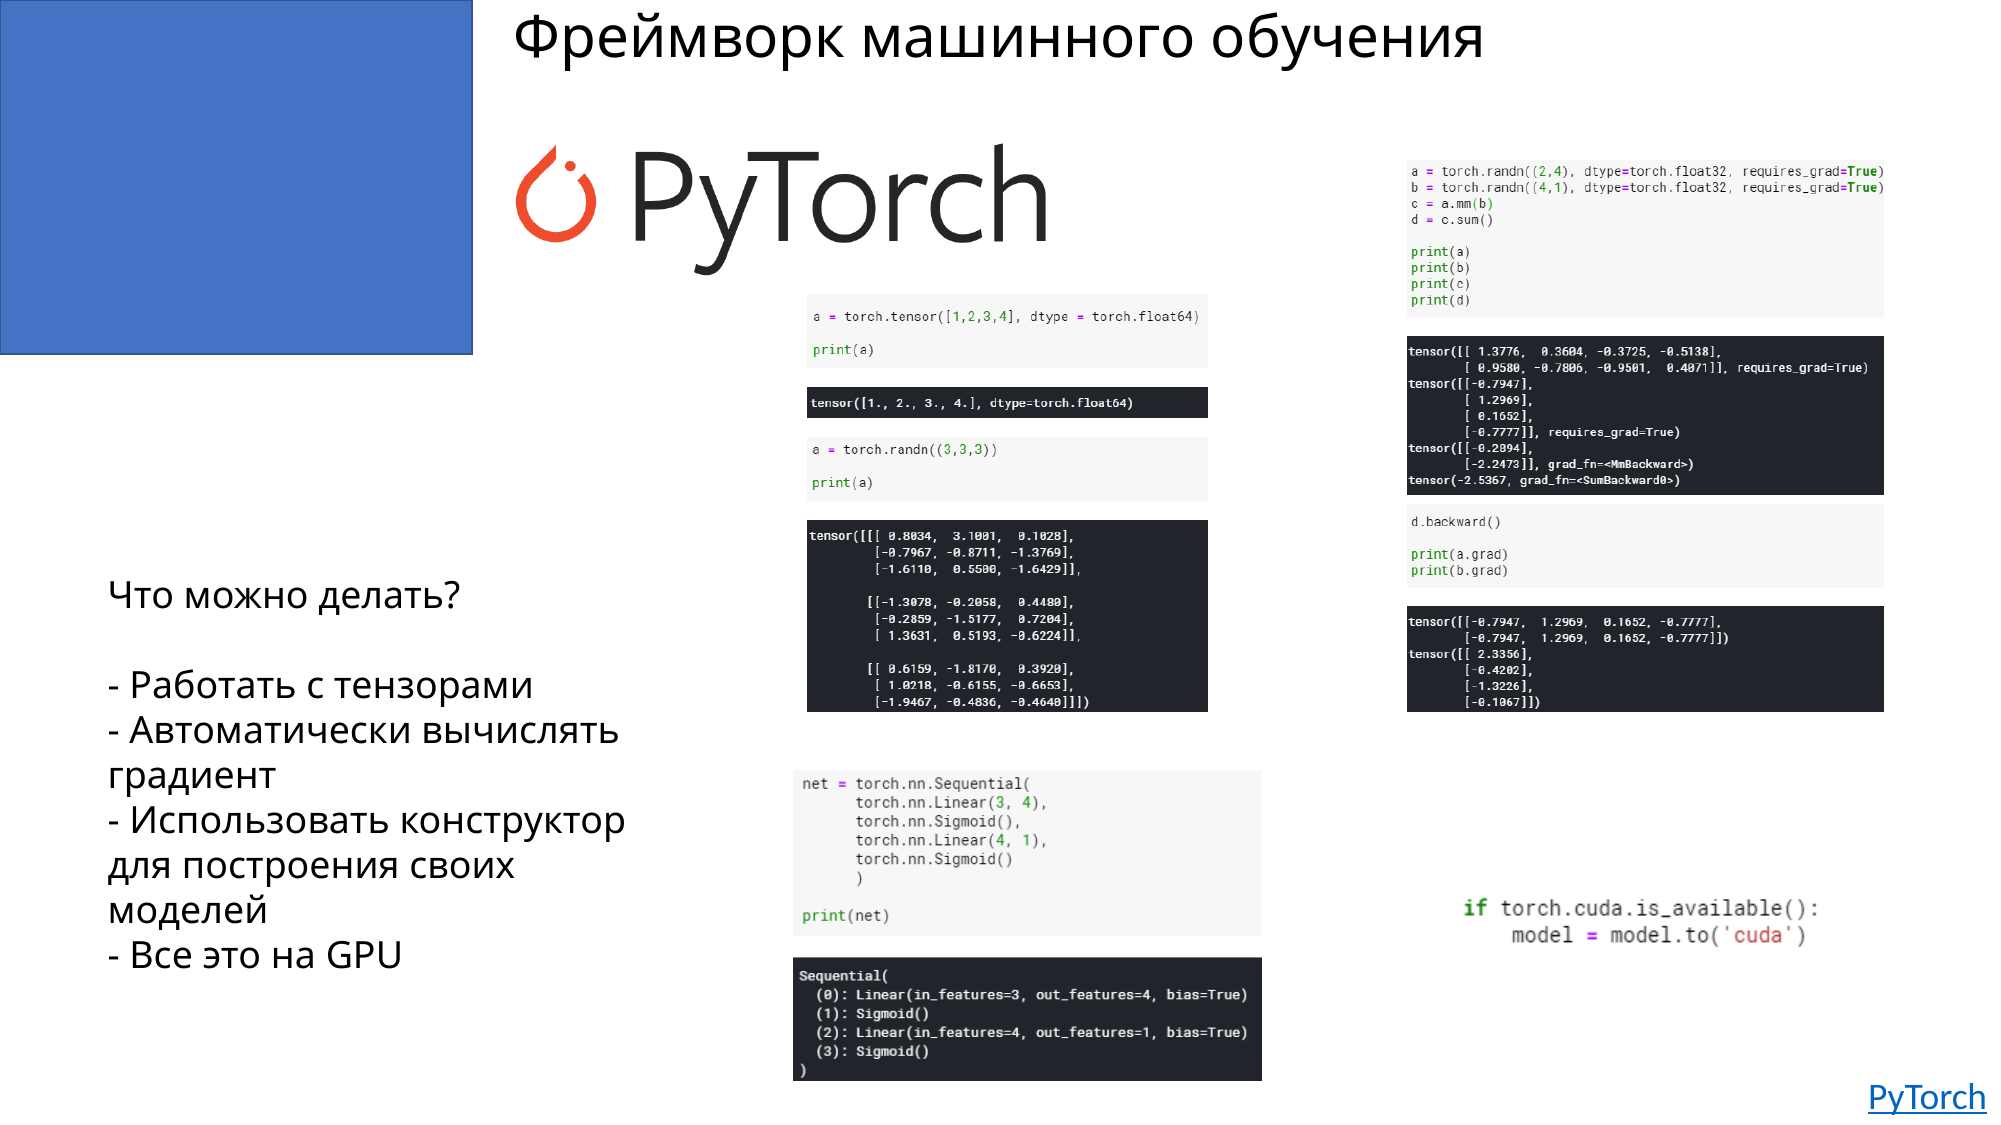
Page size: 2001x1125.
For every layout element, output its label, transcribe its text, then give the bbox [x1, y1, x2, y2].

text_box PyTorch [1853, 1064, 2000, 1125]
picture [446, 142, 1115, 277]
picture [1453, 895, 1838, 956]
picture [807, 294, 1208, 712]
title Фреймворк машинного обучения [0, 0, 2000, 106]
picture [1407, 160, 1884, 712]
picture [793, 770, 1262, 1081]
text_box Что можно делать? - Работать с тензорами - Автоматически вычислять градиент - Использовать конструктор для построения своих моделей - Все это на GPU [92, 563, 674, 983]
